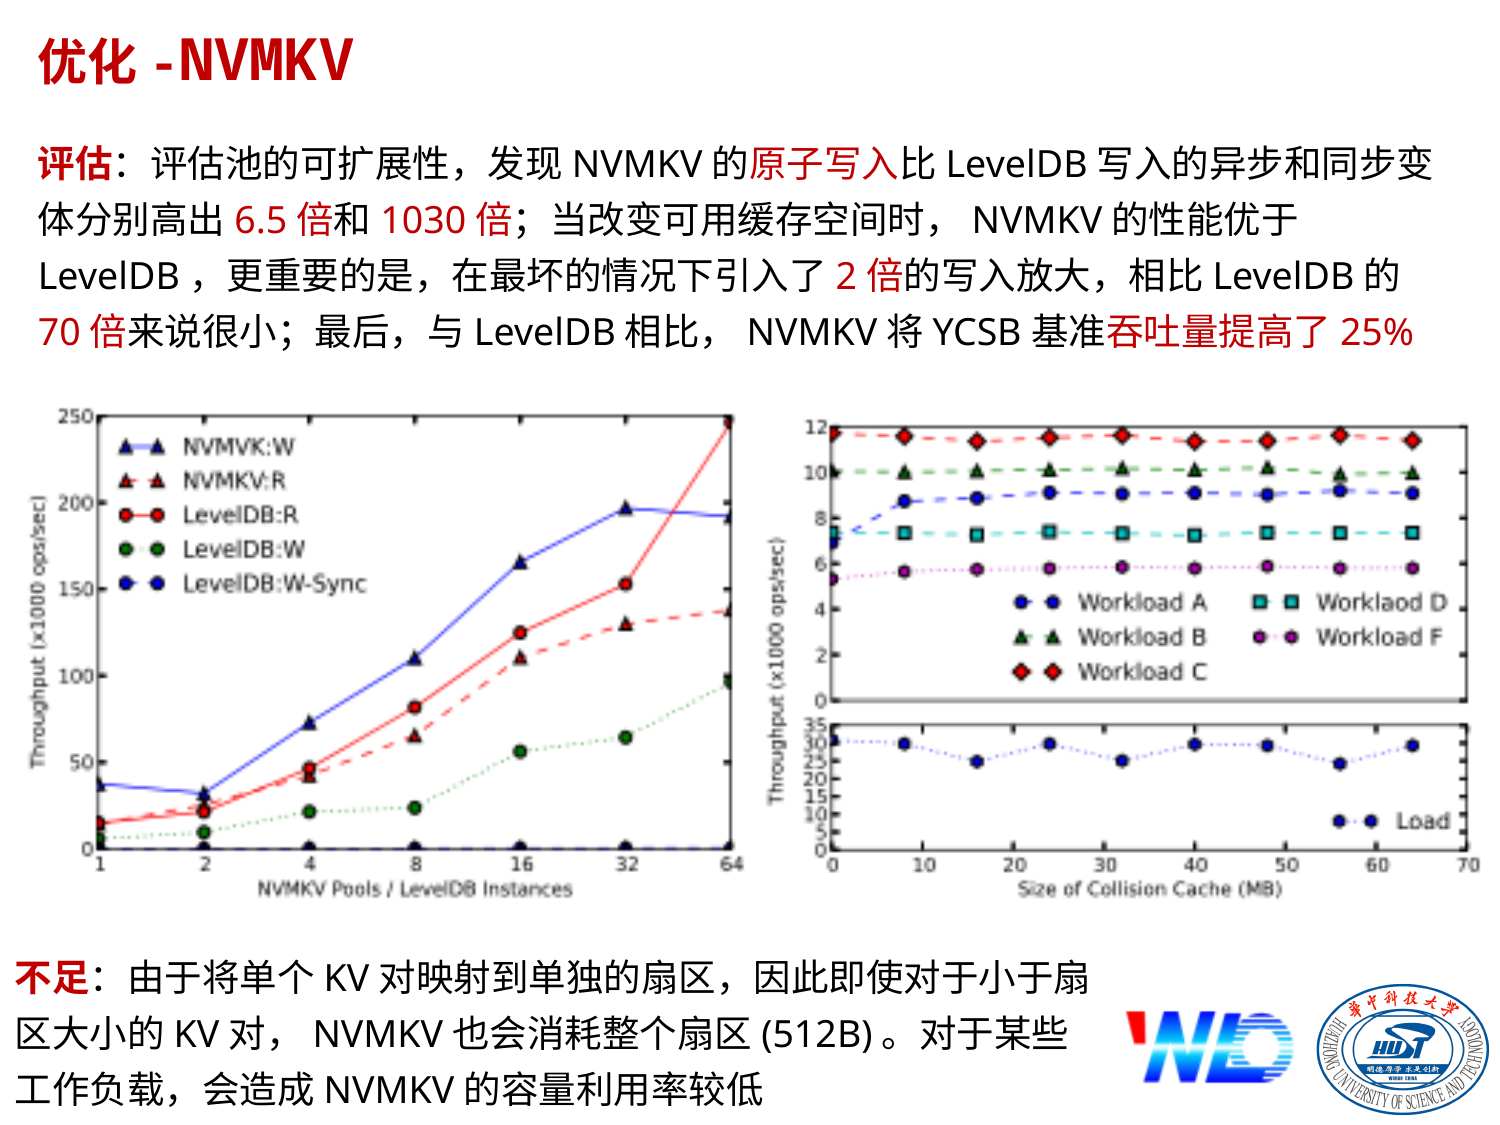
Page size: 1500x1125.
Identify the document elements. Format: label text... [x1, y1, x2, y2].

text_box 优化-NVMKV [23, 14, 392, 100]
text_box 不足：由于将单个KV对映射到单独的扇区，因此即使对于小于扇区大小的KV对，NVMKV也会消耗整个扇区(512B)。对于某些工作负载，会造成NVMKV的容量利用率较低 [0, 935, 1122, 1119]
picture [1121, 972, 1500, 1125]
text_box 评估：评估池的可扩展性，发现NVMKV的原子写入比LevelDB写入的异步和同步变体分别高出6.5倍和1030倍；当改变可用缓存空间时，NVMKV的性能优于LevelDB，更重要的是，在最坏的情况下引入了2倍的写入放大，相比LevelDB的70倍来说很小；最后，与LevelDB相比，NVMKV将YCSB基准吞吐量提高了25% [23, 120, 1457, 361]
picture [756, 415, 1486, 913]
picture [23, 395, 750, 913]
